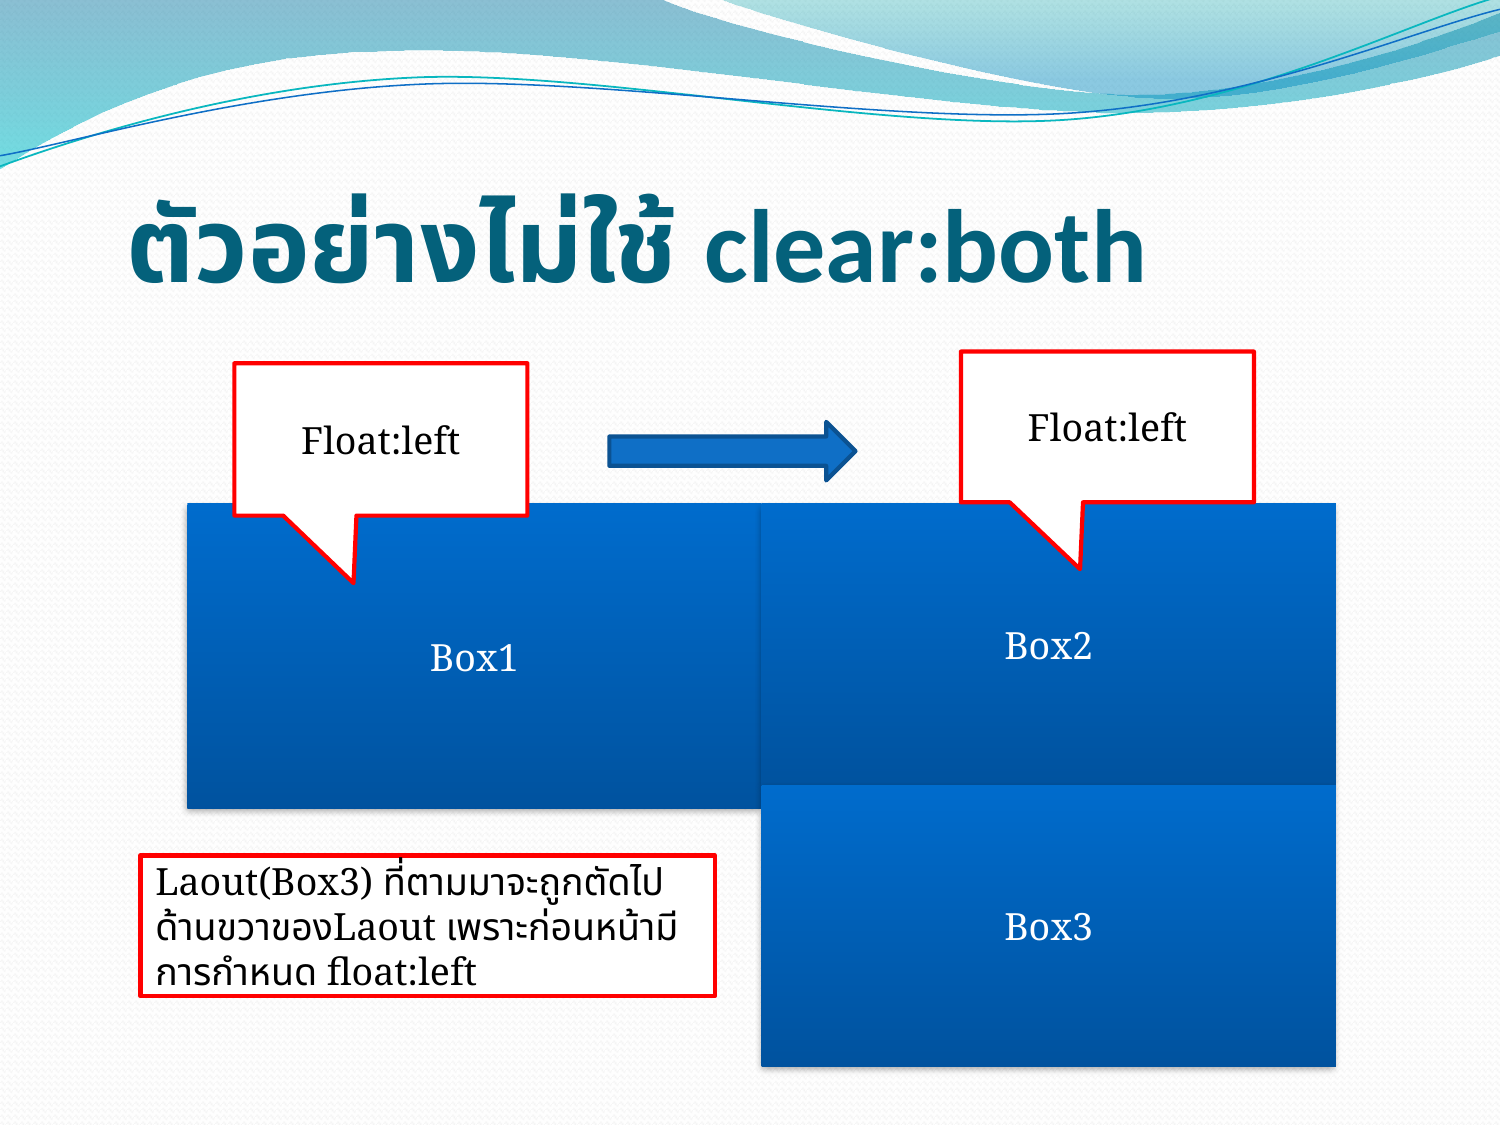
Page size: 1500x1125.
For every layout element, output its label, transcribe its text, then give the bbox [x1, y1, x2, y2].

text_box [607, 419, 858, 483]
title ตัวอย่างไม่ใช้ clear:both [126, 115, 1477, 303]
text_box Float:left [232, 361, 530, 586]
text_box Laout(Box3) ที่ตามมาจะถูกตัดไปด้านขวาของLaout เพราะก่อนหน้ามีการกำหนด float:left [138, 853, 717, 998]
text_box Box3 [761, 785, 1336, 1067]
text_box Box2 [761, 503, 1336, 784]
text_box Box1 [187, 503, 759, 809]
text_box Float:left [958, 349, 1257, 572]
